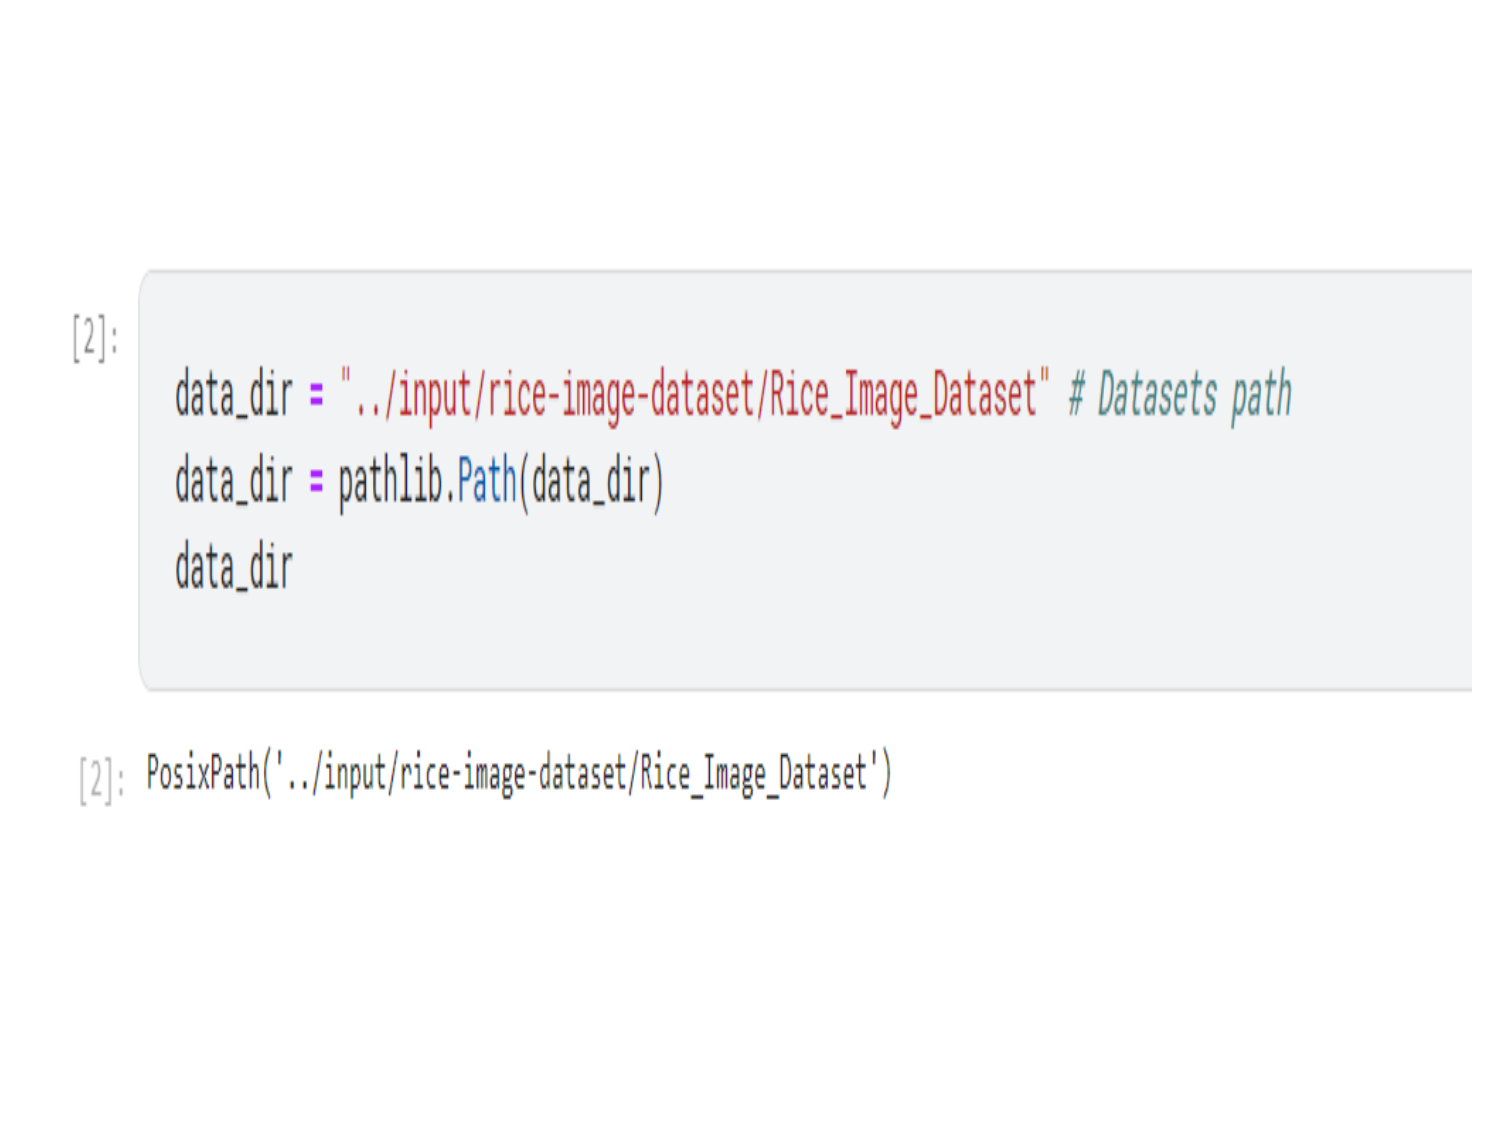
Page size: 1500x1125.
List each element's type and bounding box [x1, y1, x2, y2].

picture [28, 219, 1472, 928]
